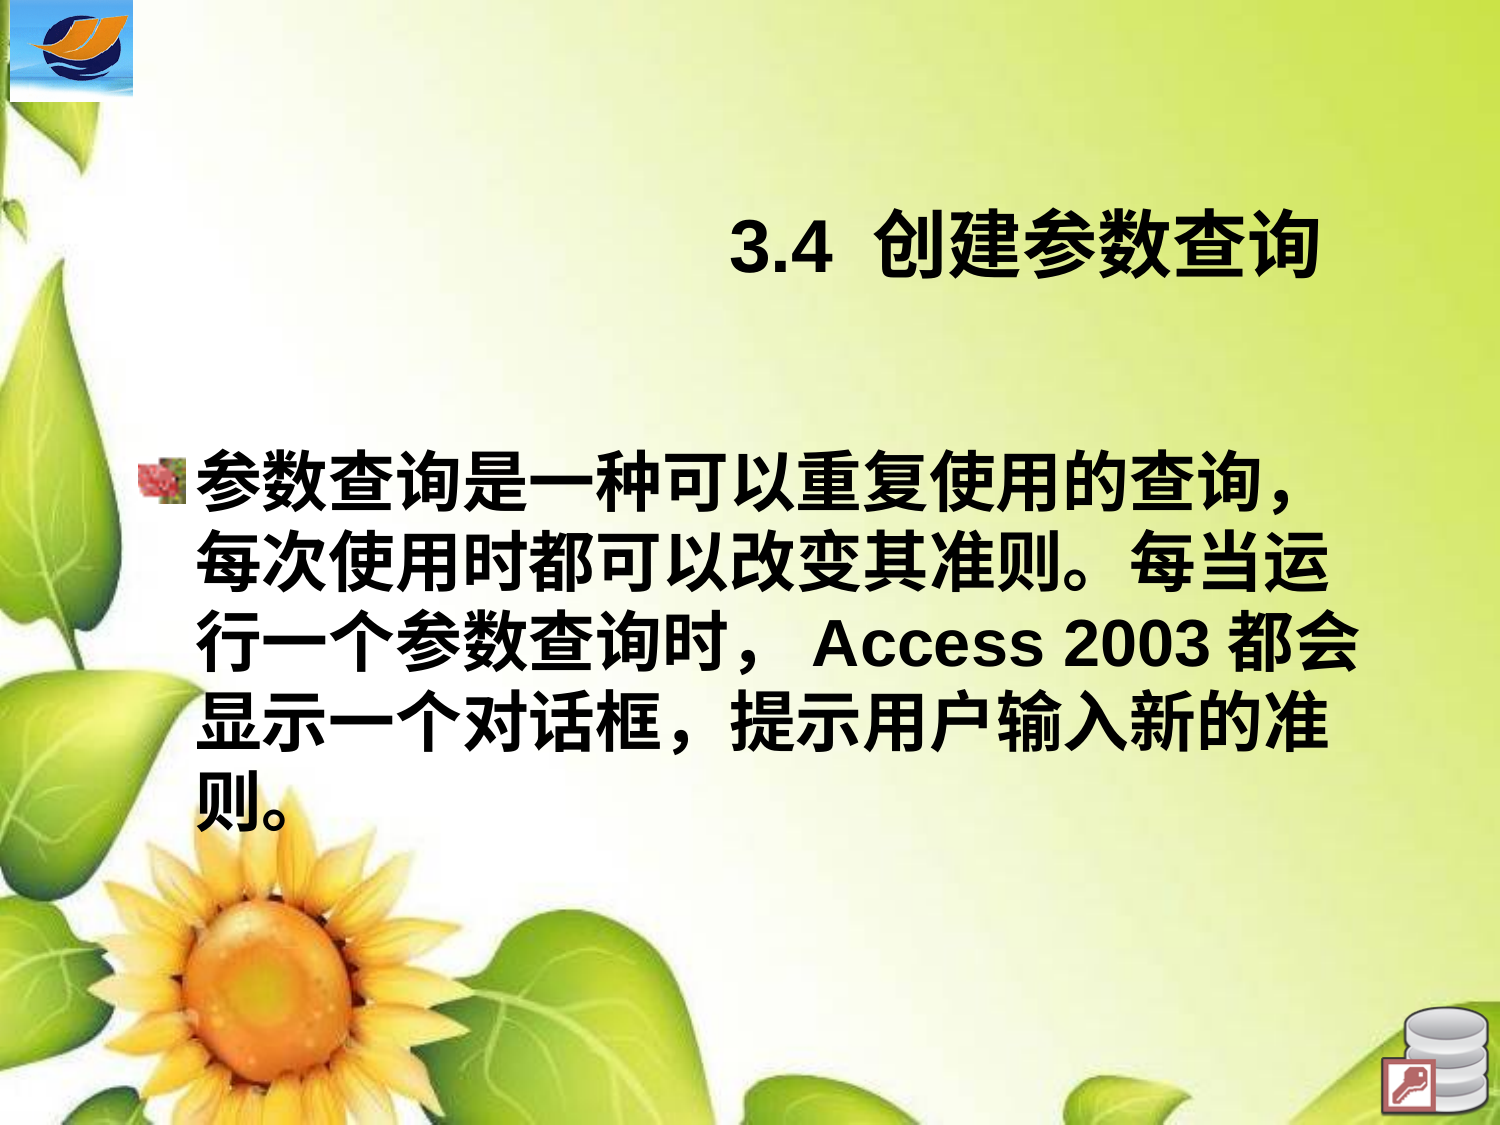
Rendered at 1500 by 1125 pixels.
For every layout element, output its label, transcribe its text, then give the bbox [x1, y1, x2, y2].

title 3.4 创建参数查询 [395, 149, 1355, 337]
list 参数查询是一种可以重复使用的查询，每次使用时都可以改变其准则。每当运行一个参数查询时，Access 2003都会显示一个对话框，提示用户输入新的准则。 [123, 432, 1390, 1017]
picture [0, 0, 1500, 1125]
